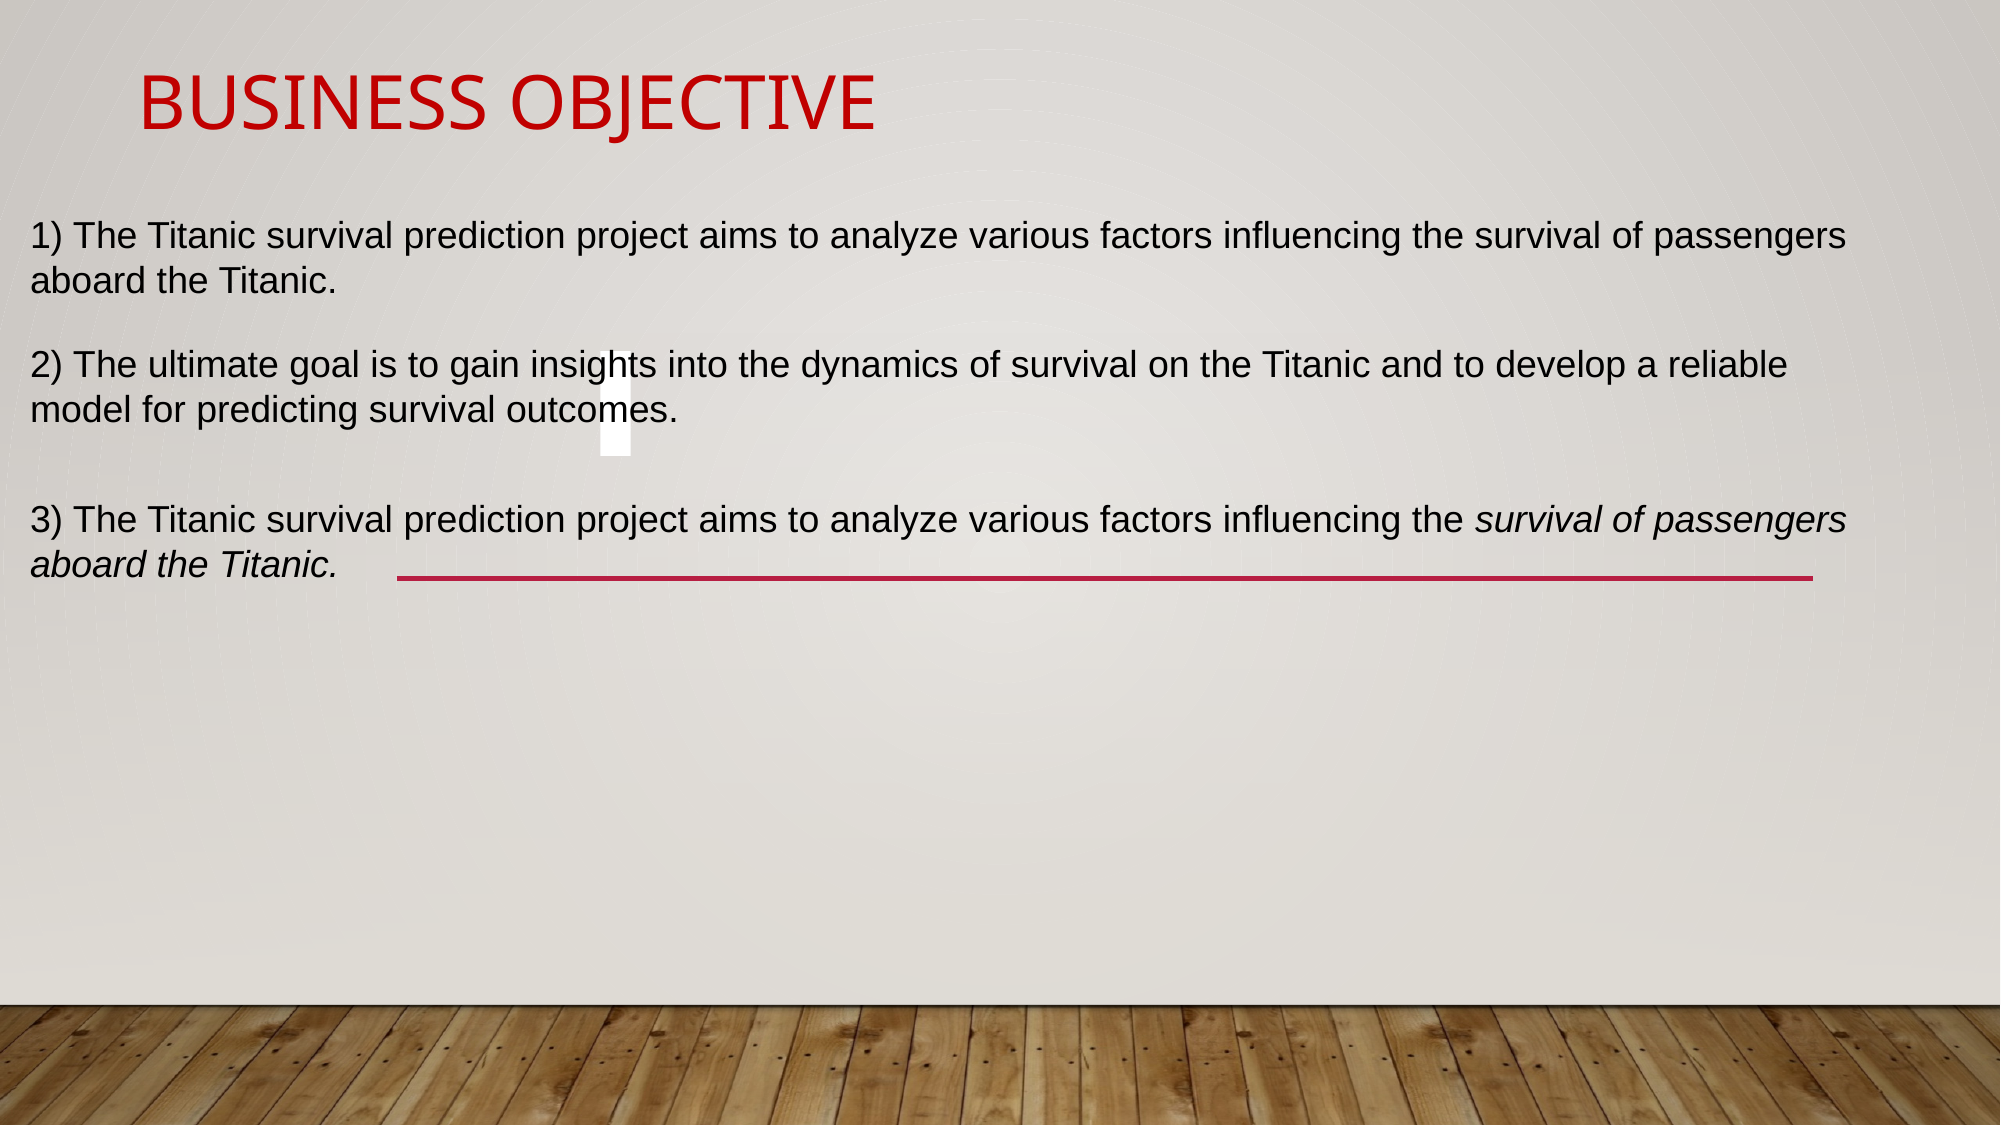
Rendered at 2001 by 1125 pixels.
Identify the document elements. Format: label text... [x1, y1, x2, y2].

text_box 3) The Titanic survival prediction project aims to analyze various factors influencing the survival of passengers aboard the Titanic. [15, 488, 1906, 593]
text_box 2) The ultimate goal is to gain insights into the dynamics of survival on the Titanic and to develop a reliable model for predicting survival outcomes. [15, 332, 1869, 438]
picture [0, 1005, 2000, 1125]
text_box 1) The Titanic survival prediction project aims to analyze various factors influencing the survival of passengers aboard the Titanic. [15, 203, 1923, 309]
title Business objective [122, 0, 1540, 146]
text_box [600, 438, 631, 456]
